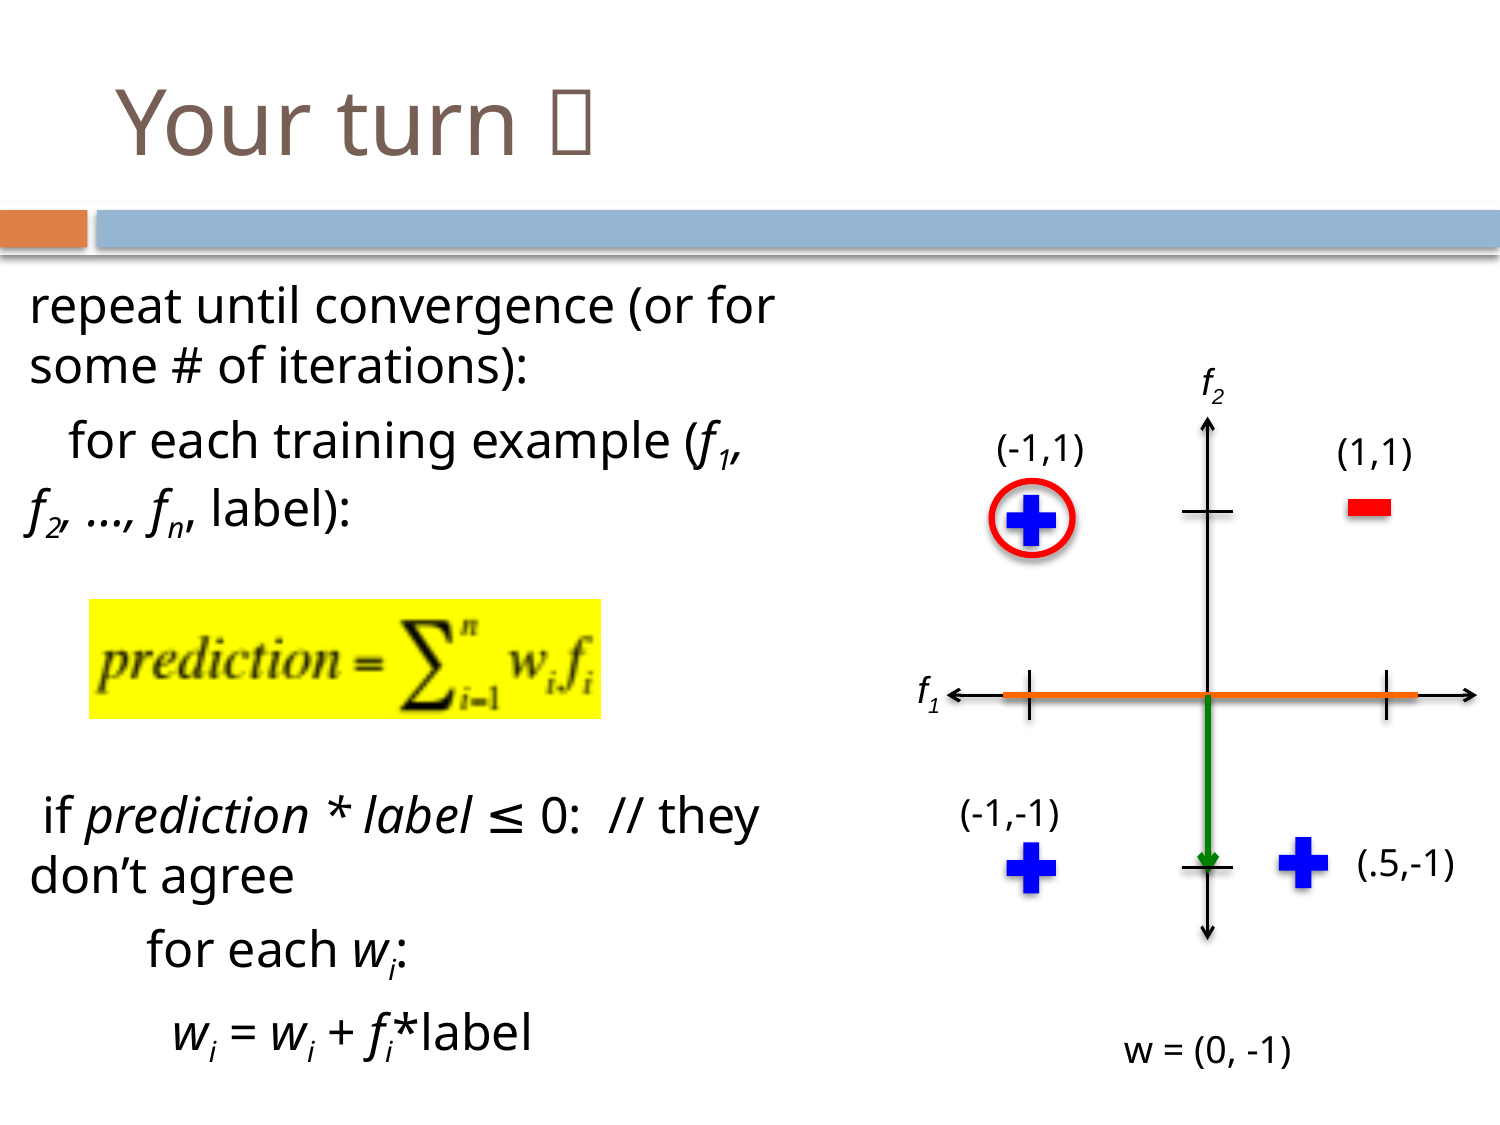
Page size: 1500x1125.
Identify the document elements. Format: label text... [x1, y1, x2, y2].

text_box [1347, 498, 1392, 516]
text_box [1120, 577, 1301, 992]
text_box (1,1) [1322, 420, 1428, 481]
text_box (-1,1) [981, 416, 1099, 477]
text_box (-1,-1) [945, 781, 1075, 842]
text_box [990, 480, 1074, 556]
text_box f1 [902, 658, 955, 725]
list repeat until convergence (or for some # of iterations): for each training example (f1, f2, …, fn, label): if prediction * label ≤ 0: // they don’t agree for each wi: wi = wi + fi*label [14, 266, 804, 954]
text_box f2 [1186, 350, 1240, 417]
title Your turn  [100, 37, 1438, 200]
text_box (.5,-1) [1342, 831, 1470, 892]
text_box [88, 598, 602, 720]
text_box [1306, 836, 1329, 889]
text_box w = (0, -1) [1108, 1019, 1307, 1079]
text_box [1006, 842, 1057, 894]
text_box 1 [1184, 870, 1231, 875]
